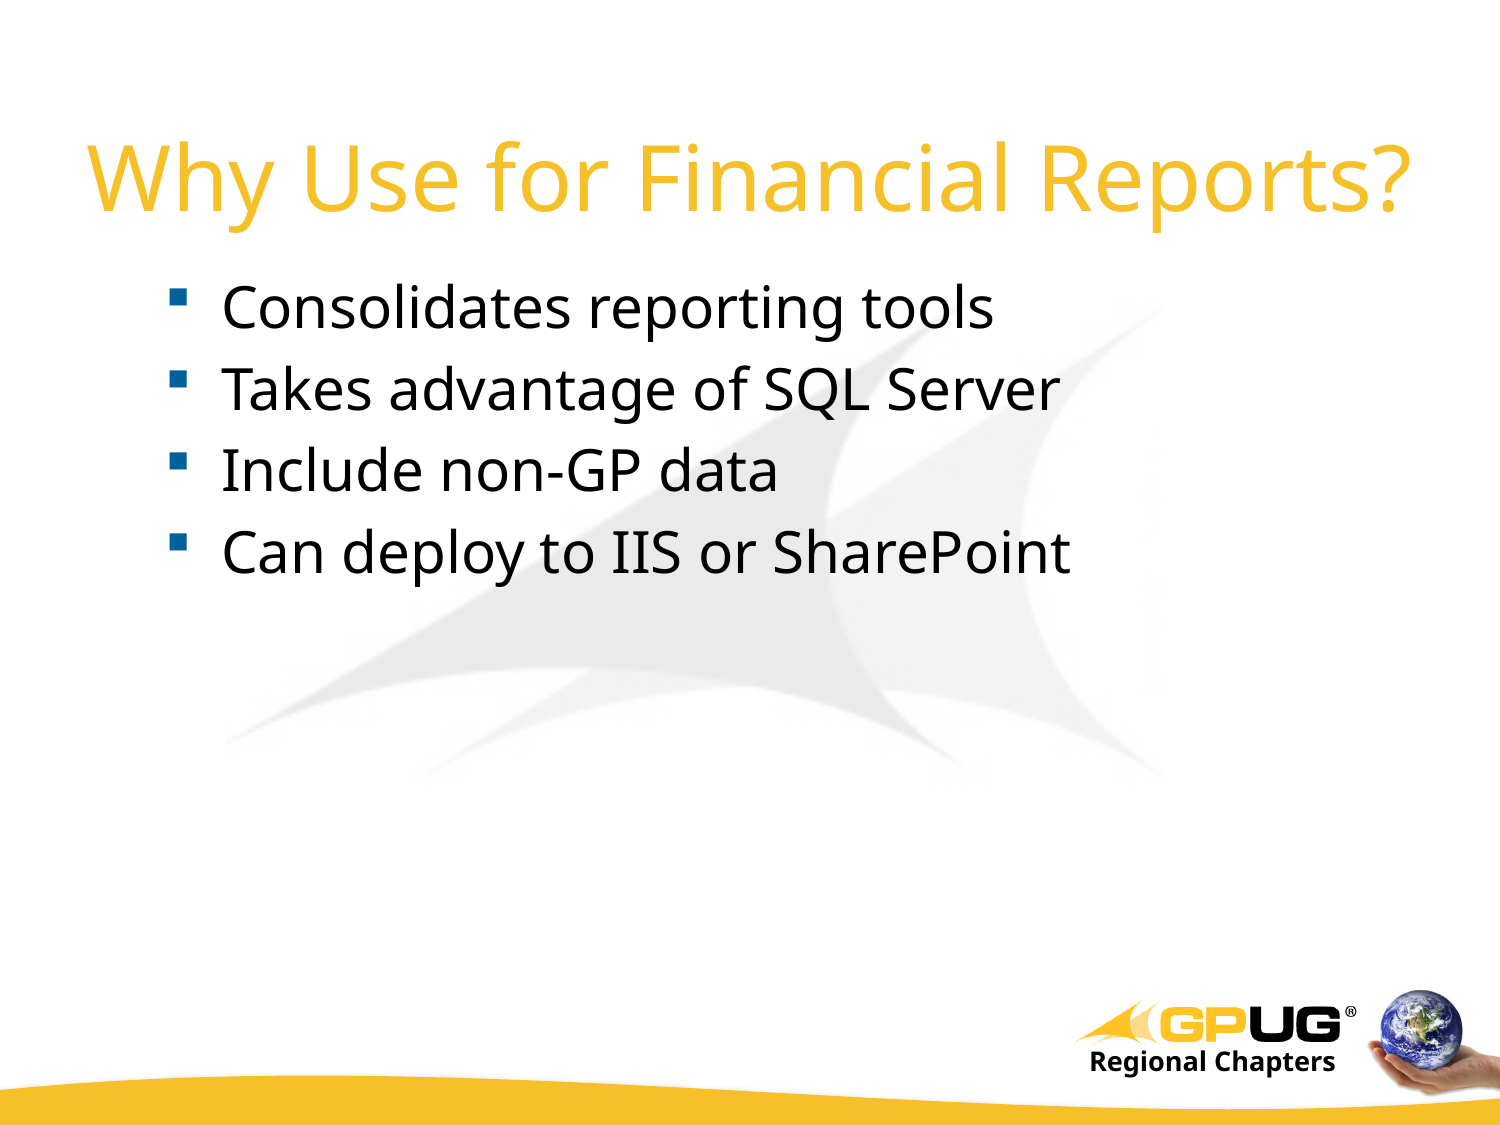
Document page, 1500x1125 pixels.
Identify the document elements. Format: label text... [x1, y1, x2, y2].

title Why Use for Financial Reports? [0, 112, 1500, 205]
picture [1362, 987, 1500, 1100]
picture [1074, 999, 1358, 1045]
list Consolidates reporting tools Takes advantage of SQL Server Include non-GP data Can deploy to IIS or SharePoint [150, 262, 1350, 950]
